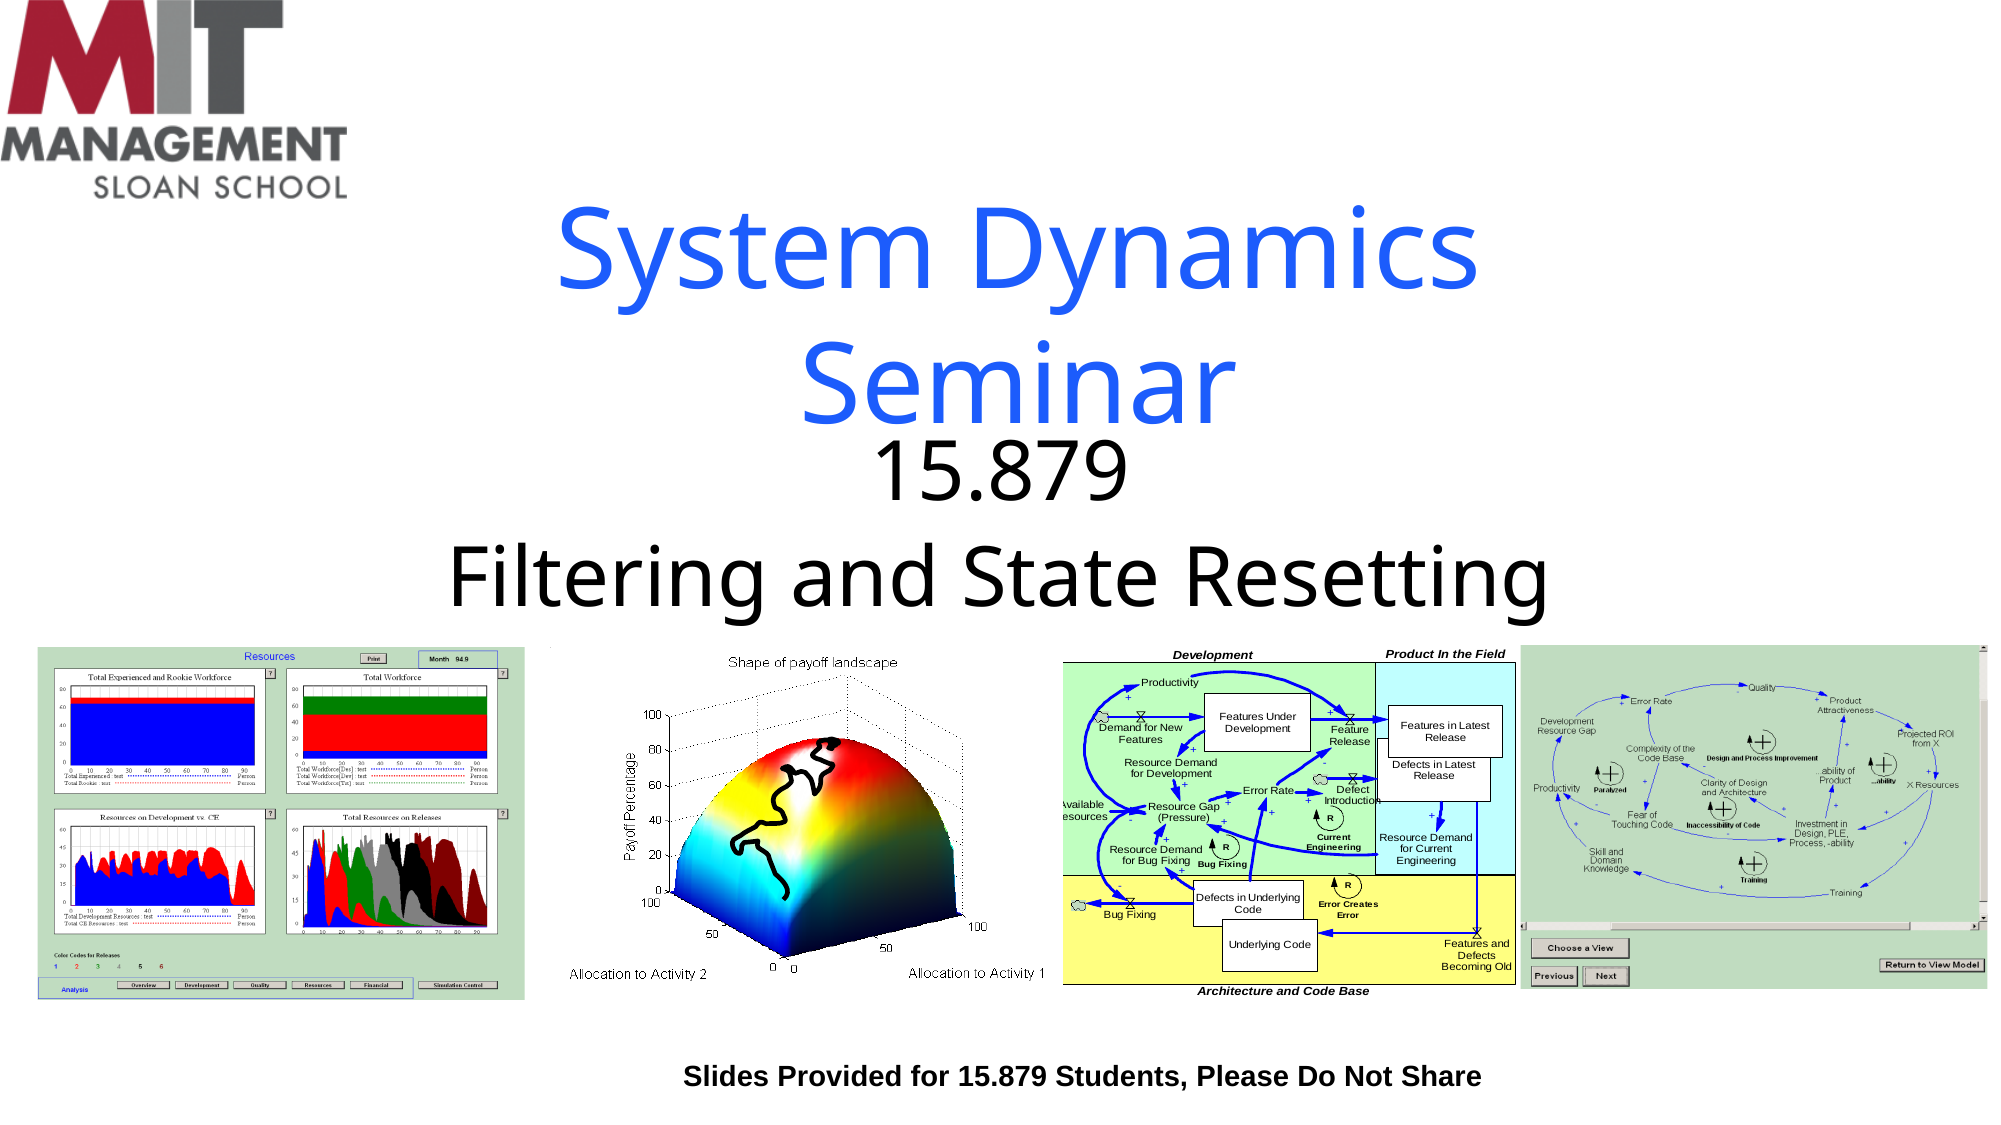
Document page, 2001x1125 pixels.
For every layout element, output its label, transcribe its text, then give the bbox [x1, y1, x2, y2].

text_box [49, 0, 513, 261]
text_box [37, 645, 1988, 1001]
title System Dynamics Seminar [312, 284, 1725, 473]
picture [0, 0, 347, 201]
subtitle 15.879 Filtering and State Resetting [368, 420, 1632, 645]
